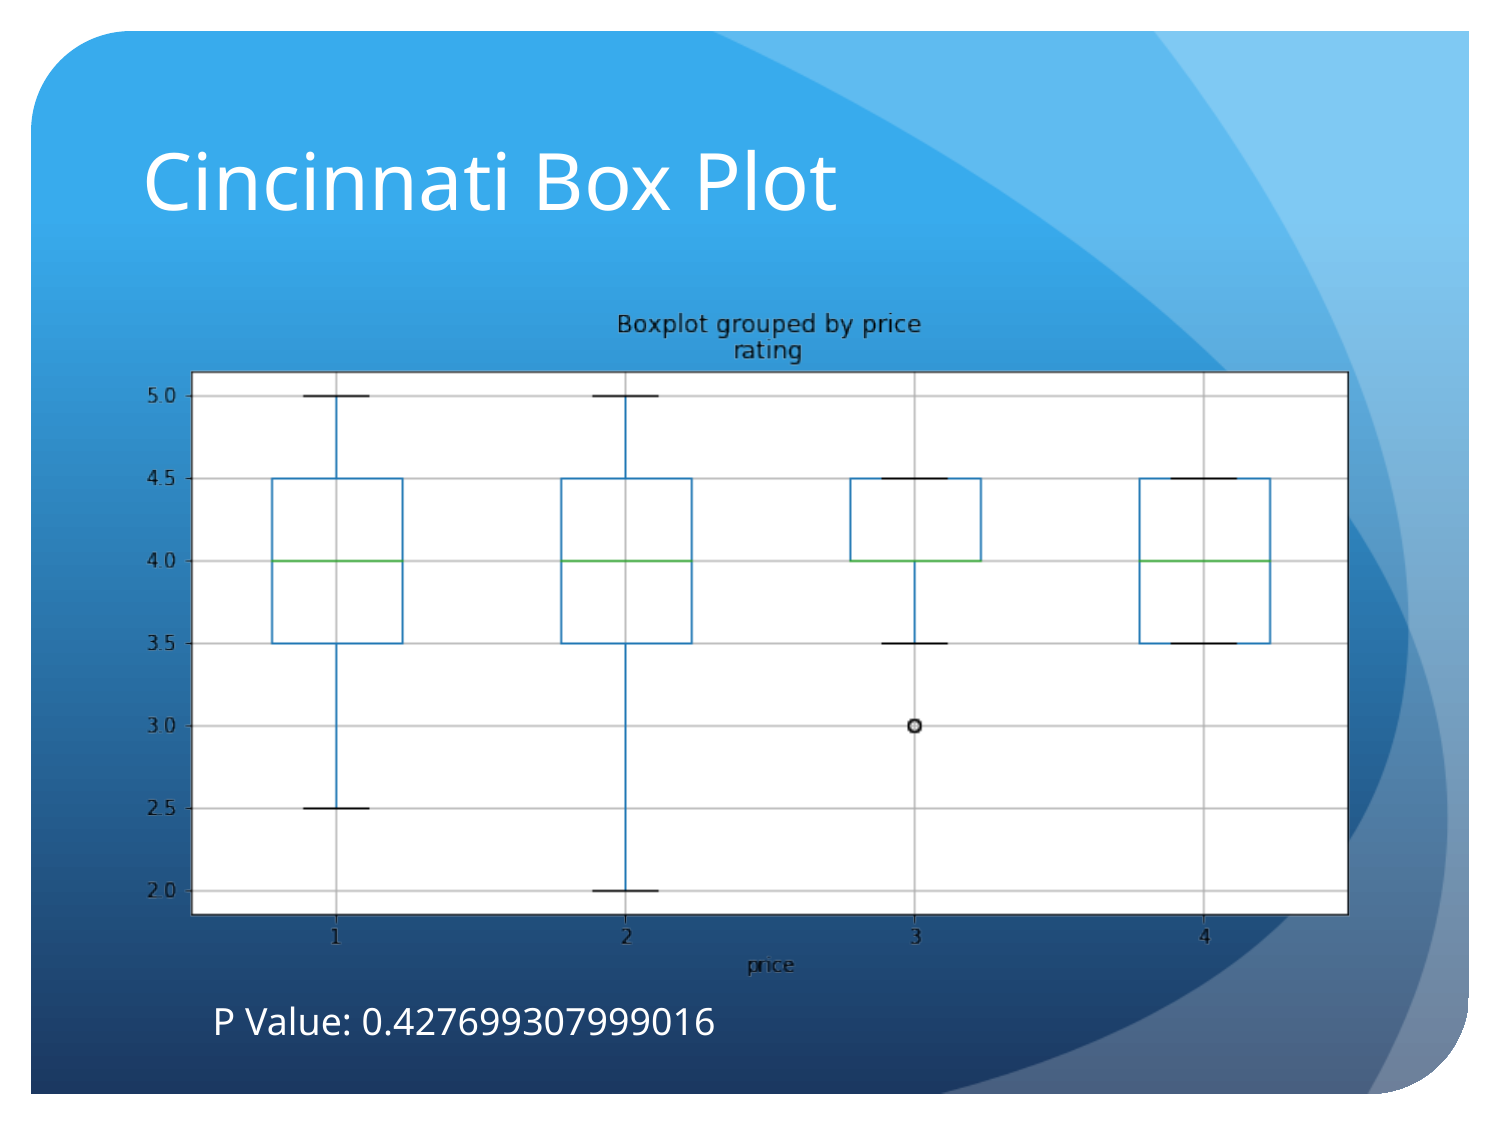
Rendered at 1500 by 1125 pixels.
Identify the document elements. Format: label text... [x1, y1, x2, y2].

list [131, 299, 1369, 991]
title Cincinnati Box Plot [127, 62, 1372, 234]
text_box P Value: 0.427699307999016 [197, 991, 1124, 1051]
picture [24, 30, 1473, 1094]
